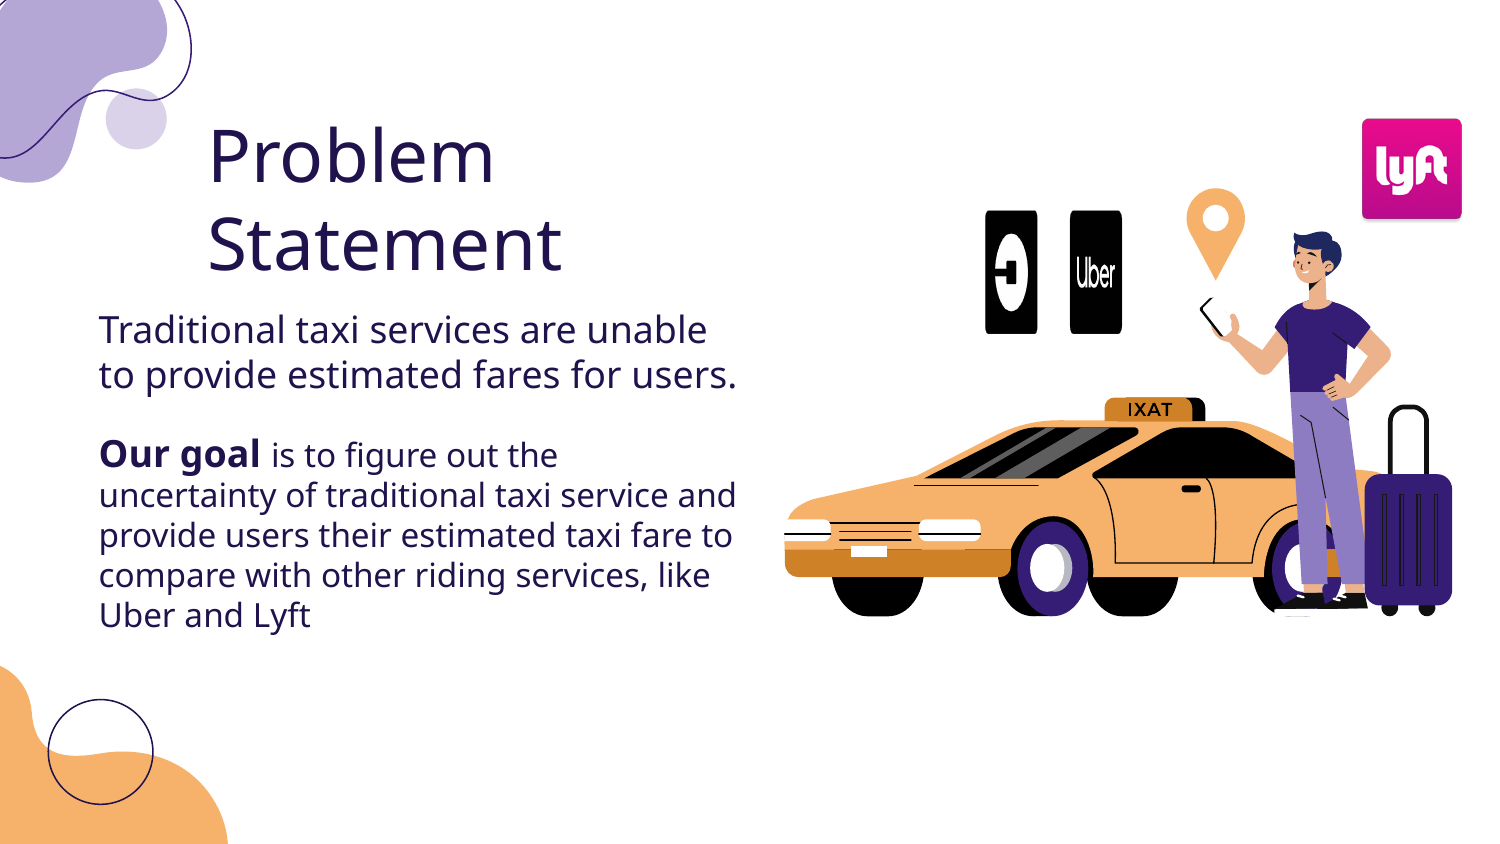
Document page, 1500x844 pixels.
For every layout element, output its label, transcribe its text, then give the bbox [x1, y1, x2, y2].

title Problem Statement [192, 94, 734, 186]
picture [1320, 109, 1500, 233]
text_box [782, 188, 1453, 617]
picture [969, 189, 1139, 355]
subtitle Traditional taxi services are unable to provide estimated fares for users. Our goal is to figure out the uncertainty of traditional taxi service and provide users their estimated taxi fare to compare with other riding services, like Uber and Lyft [83, 291, 754, 552]
